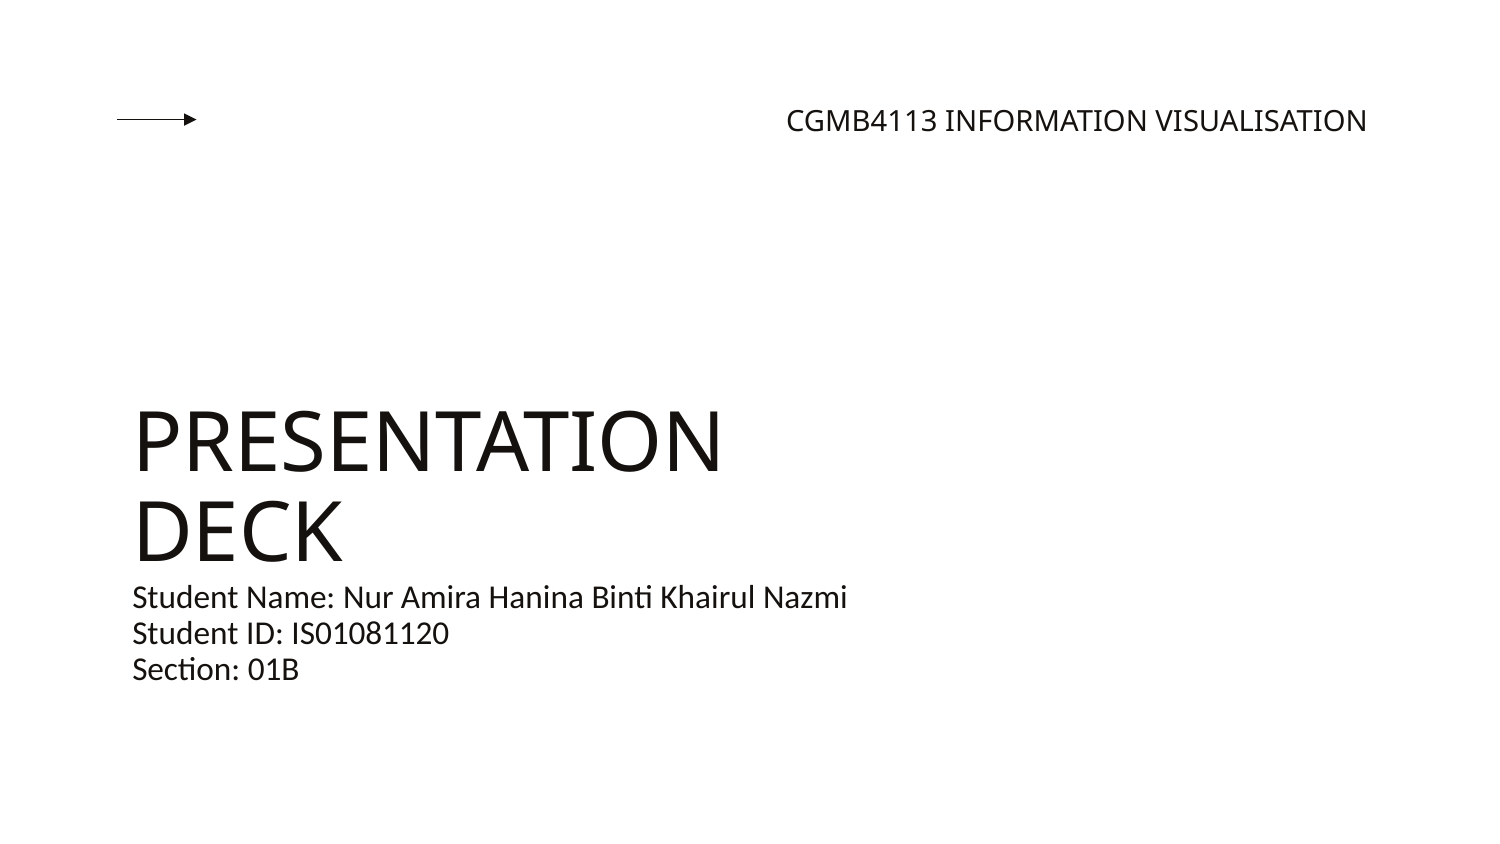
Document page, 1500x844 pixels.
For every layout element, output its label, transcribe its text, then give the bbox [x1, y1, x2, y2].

title PRESENTATION DECK Student Name: Nur Amira Hanina Binti Khairul Nazmi Student ID: IS01081120 Section: 01B [117, 384, 1246, 712]
subtitle CGMB4113 INFORMATION VISUALISATION [750, 87, 1384, 152]
